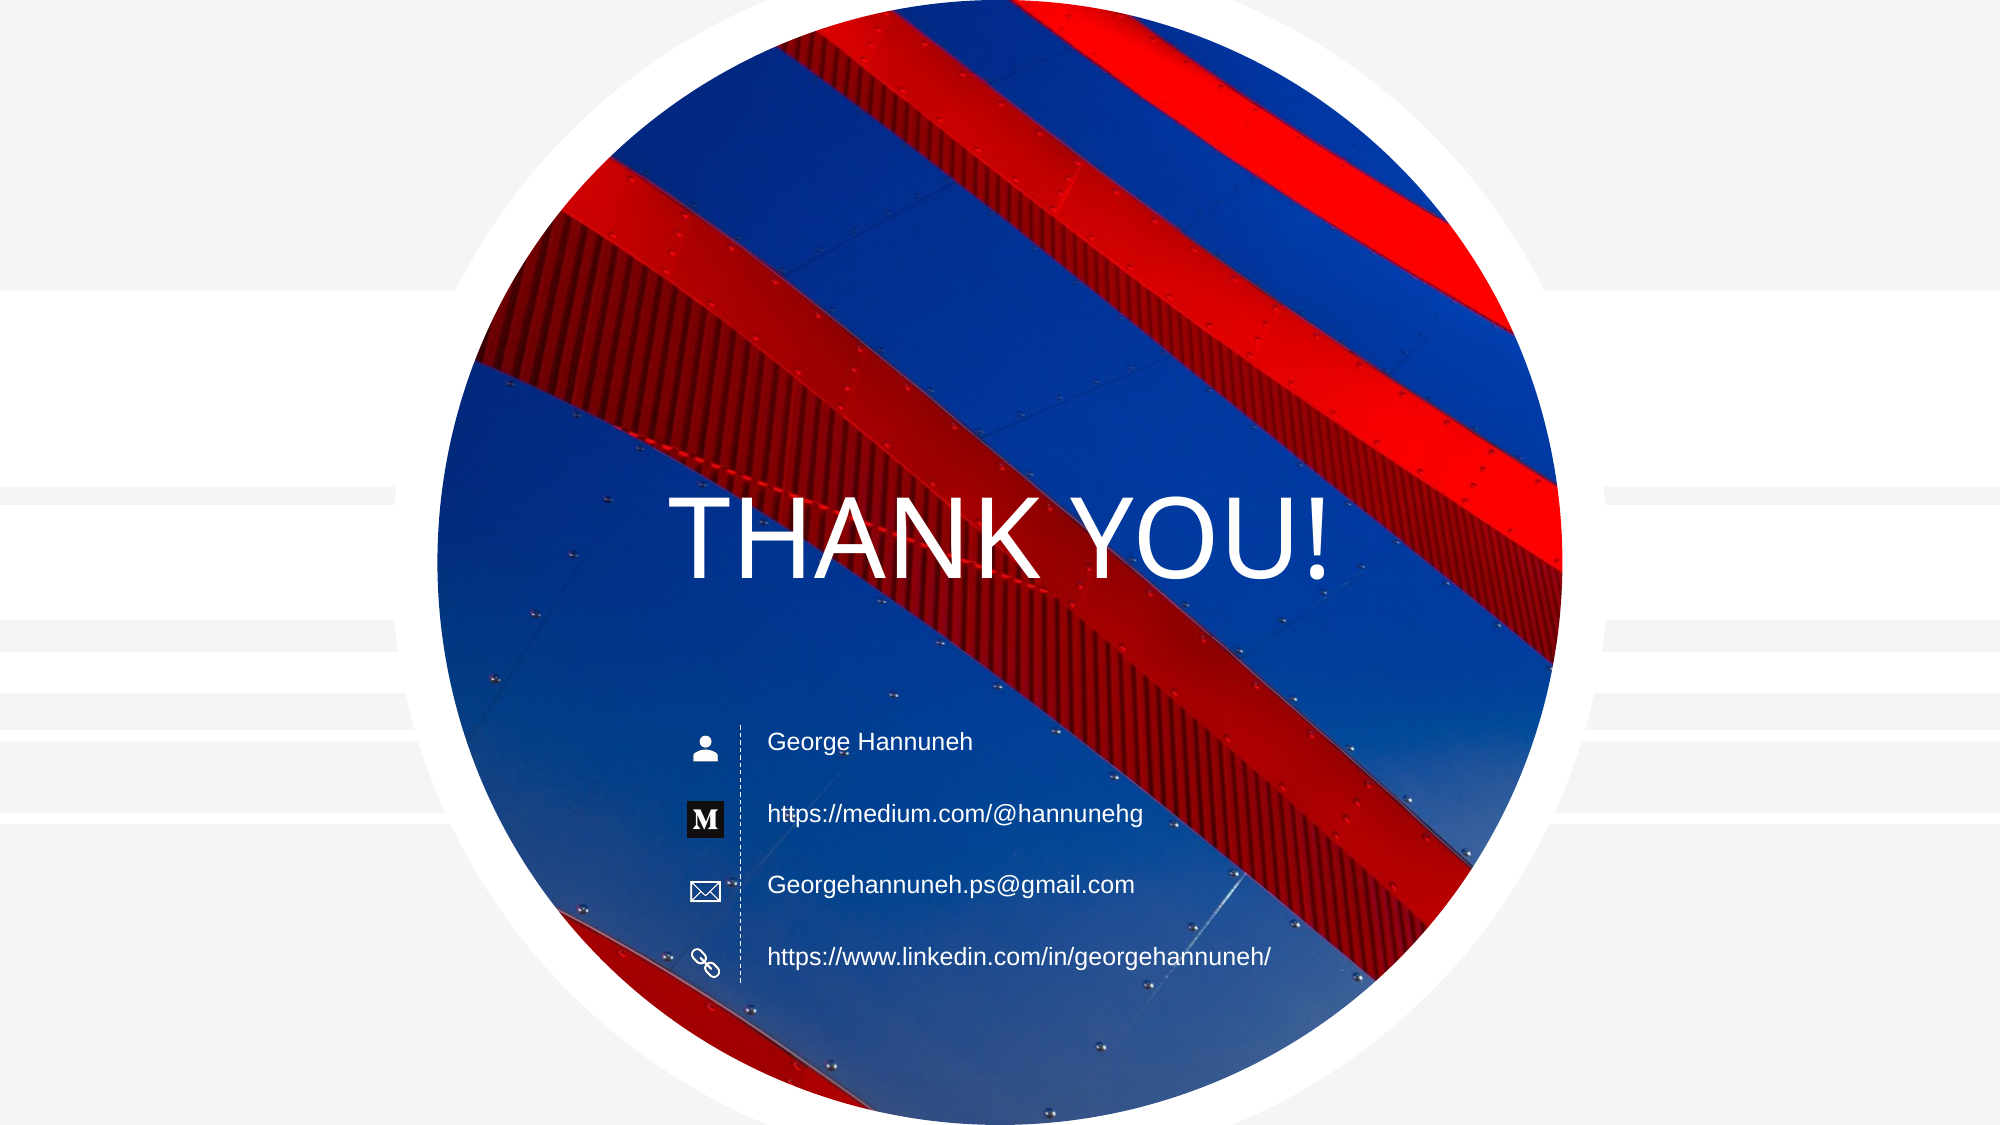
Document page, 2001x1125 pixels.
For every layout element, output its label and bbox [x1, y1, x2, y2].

picture [437, 0, 1563, 1125]
